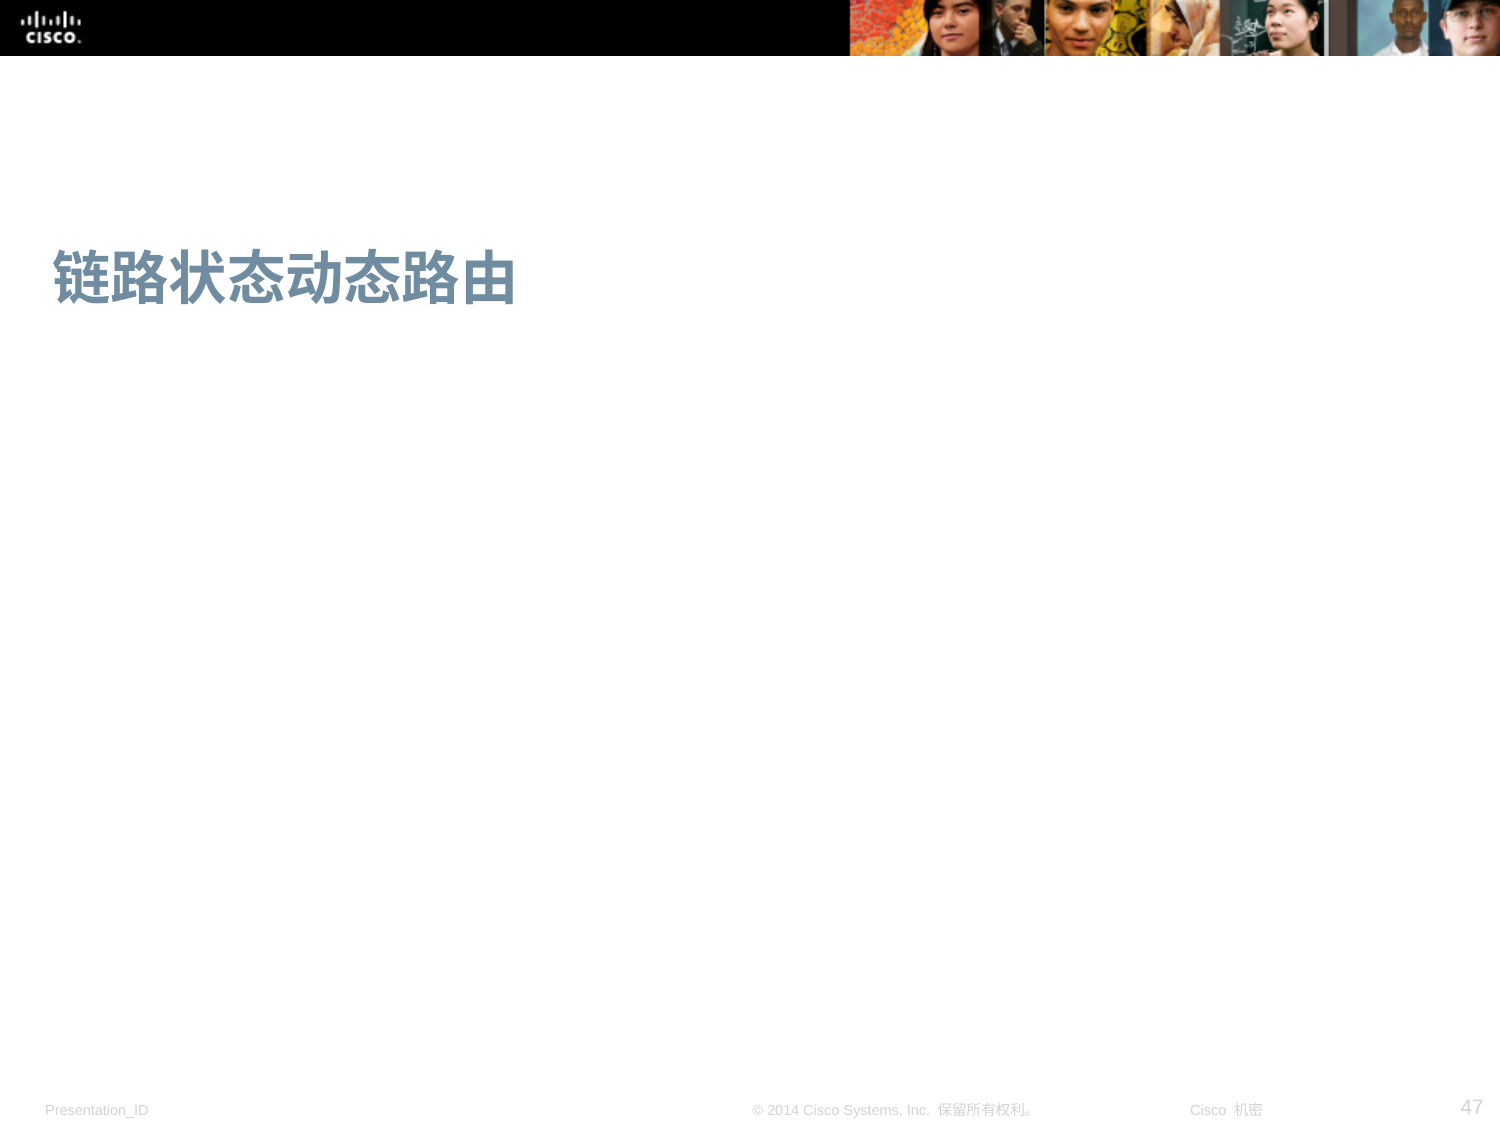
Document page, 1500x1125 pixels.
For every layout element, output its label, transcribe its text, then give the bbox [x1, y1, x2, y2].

title 链路状态动态路由 [38, 175, 1427, 320]
picture [0, 0, 1500, 56]
